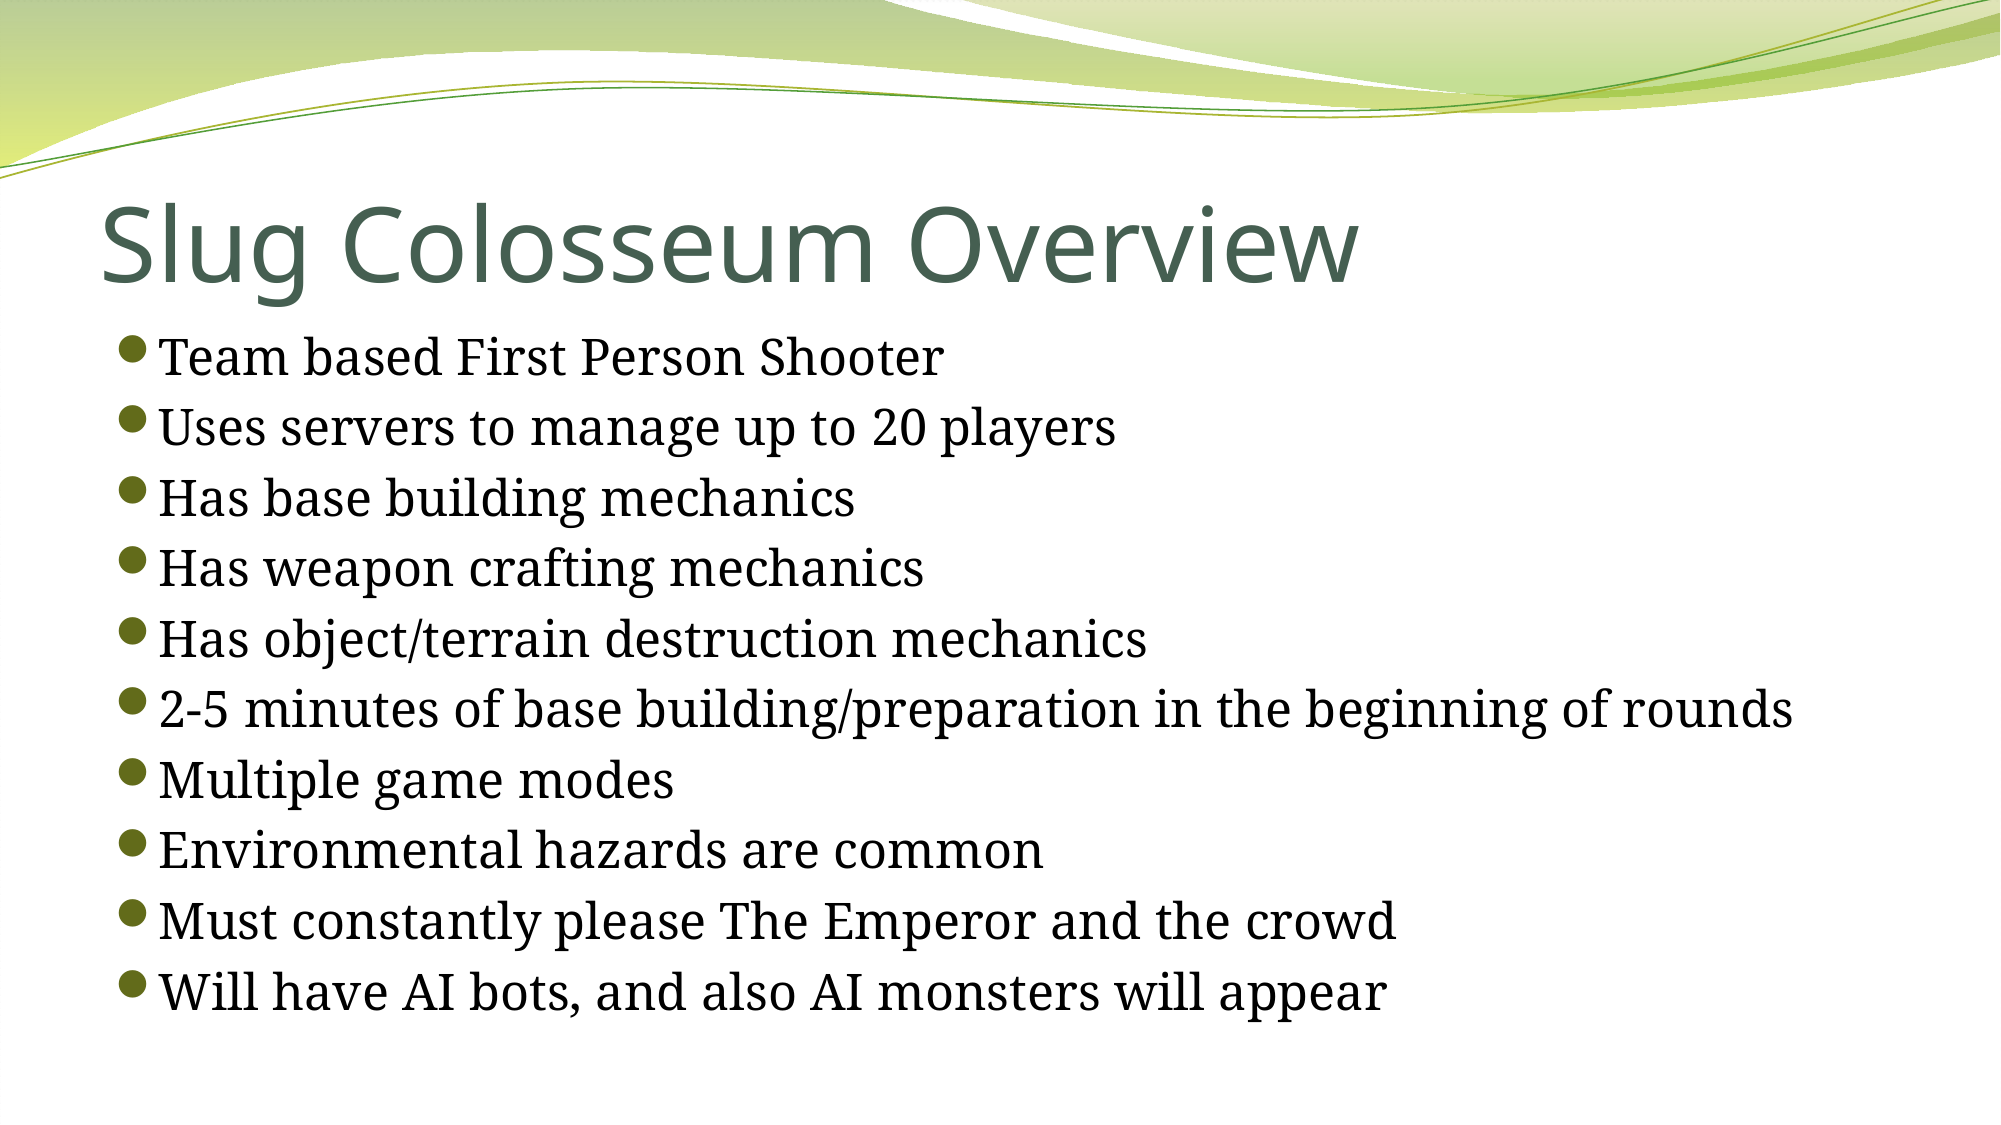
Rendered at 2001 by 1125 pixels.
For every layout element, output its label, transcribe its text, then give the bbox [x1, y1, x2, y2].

title Slug Colosseum Overview [99, 115, 1900, 303]
list Team based First Person Shooter Uses servers to manage up to 20 players Has base building mechanics Has weapon crafting mechanics Has object/terrain destruction mechanics 2-5 minutes of base building/preparation in the beginning of rounds Multiple game modes Environmental hazards are common Must constantly please The Emperor and the crowd Will have AI bots, and also AI monsters will appear [99, 317, 1900, 1038]
